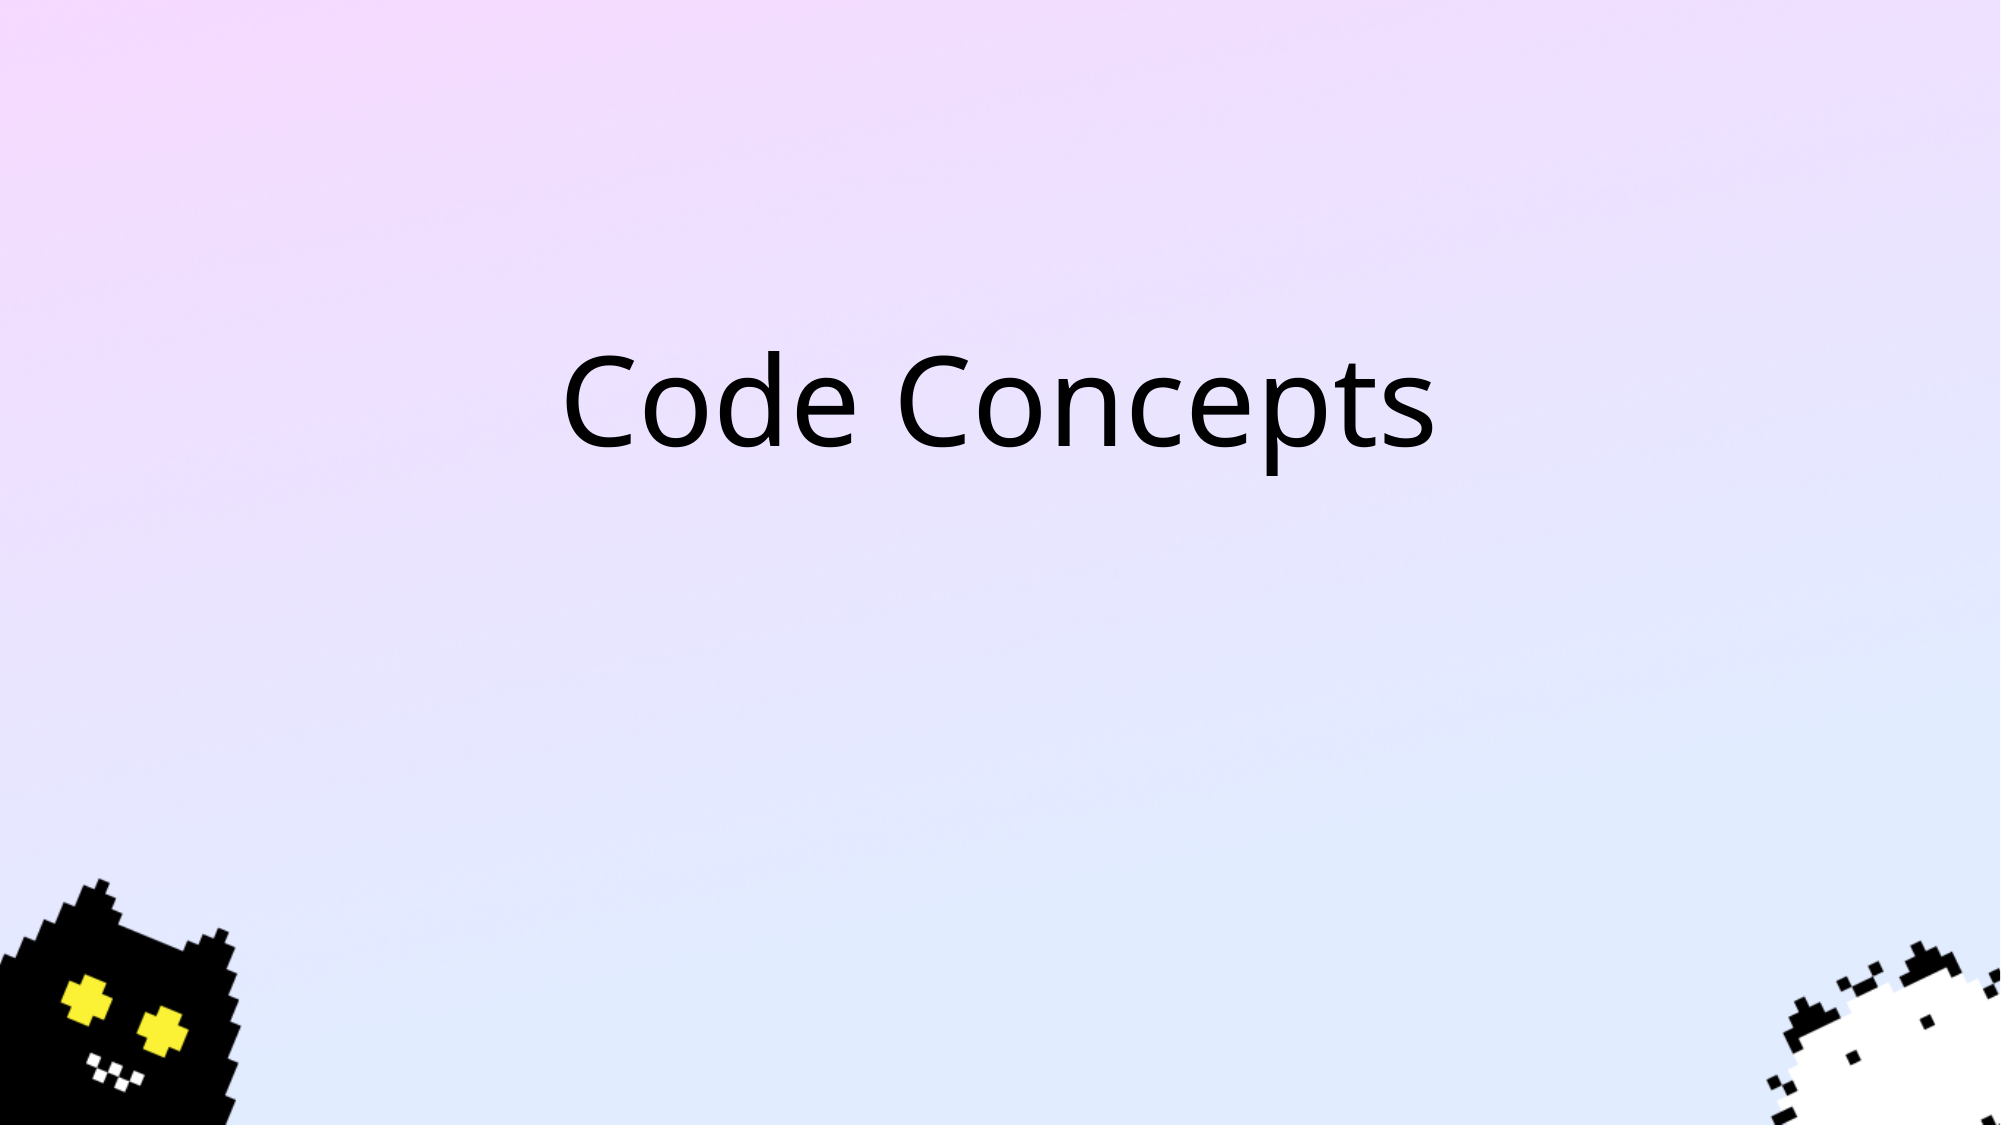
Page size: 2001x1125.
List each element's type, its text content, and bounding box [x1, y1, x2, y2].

picture [0, 0, 2001, 1125]
title Code Concepts [136, 12, 1862, 481]
